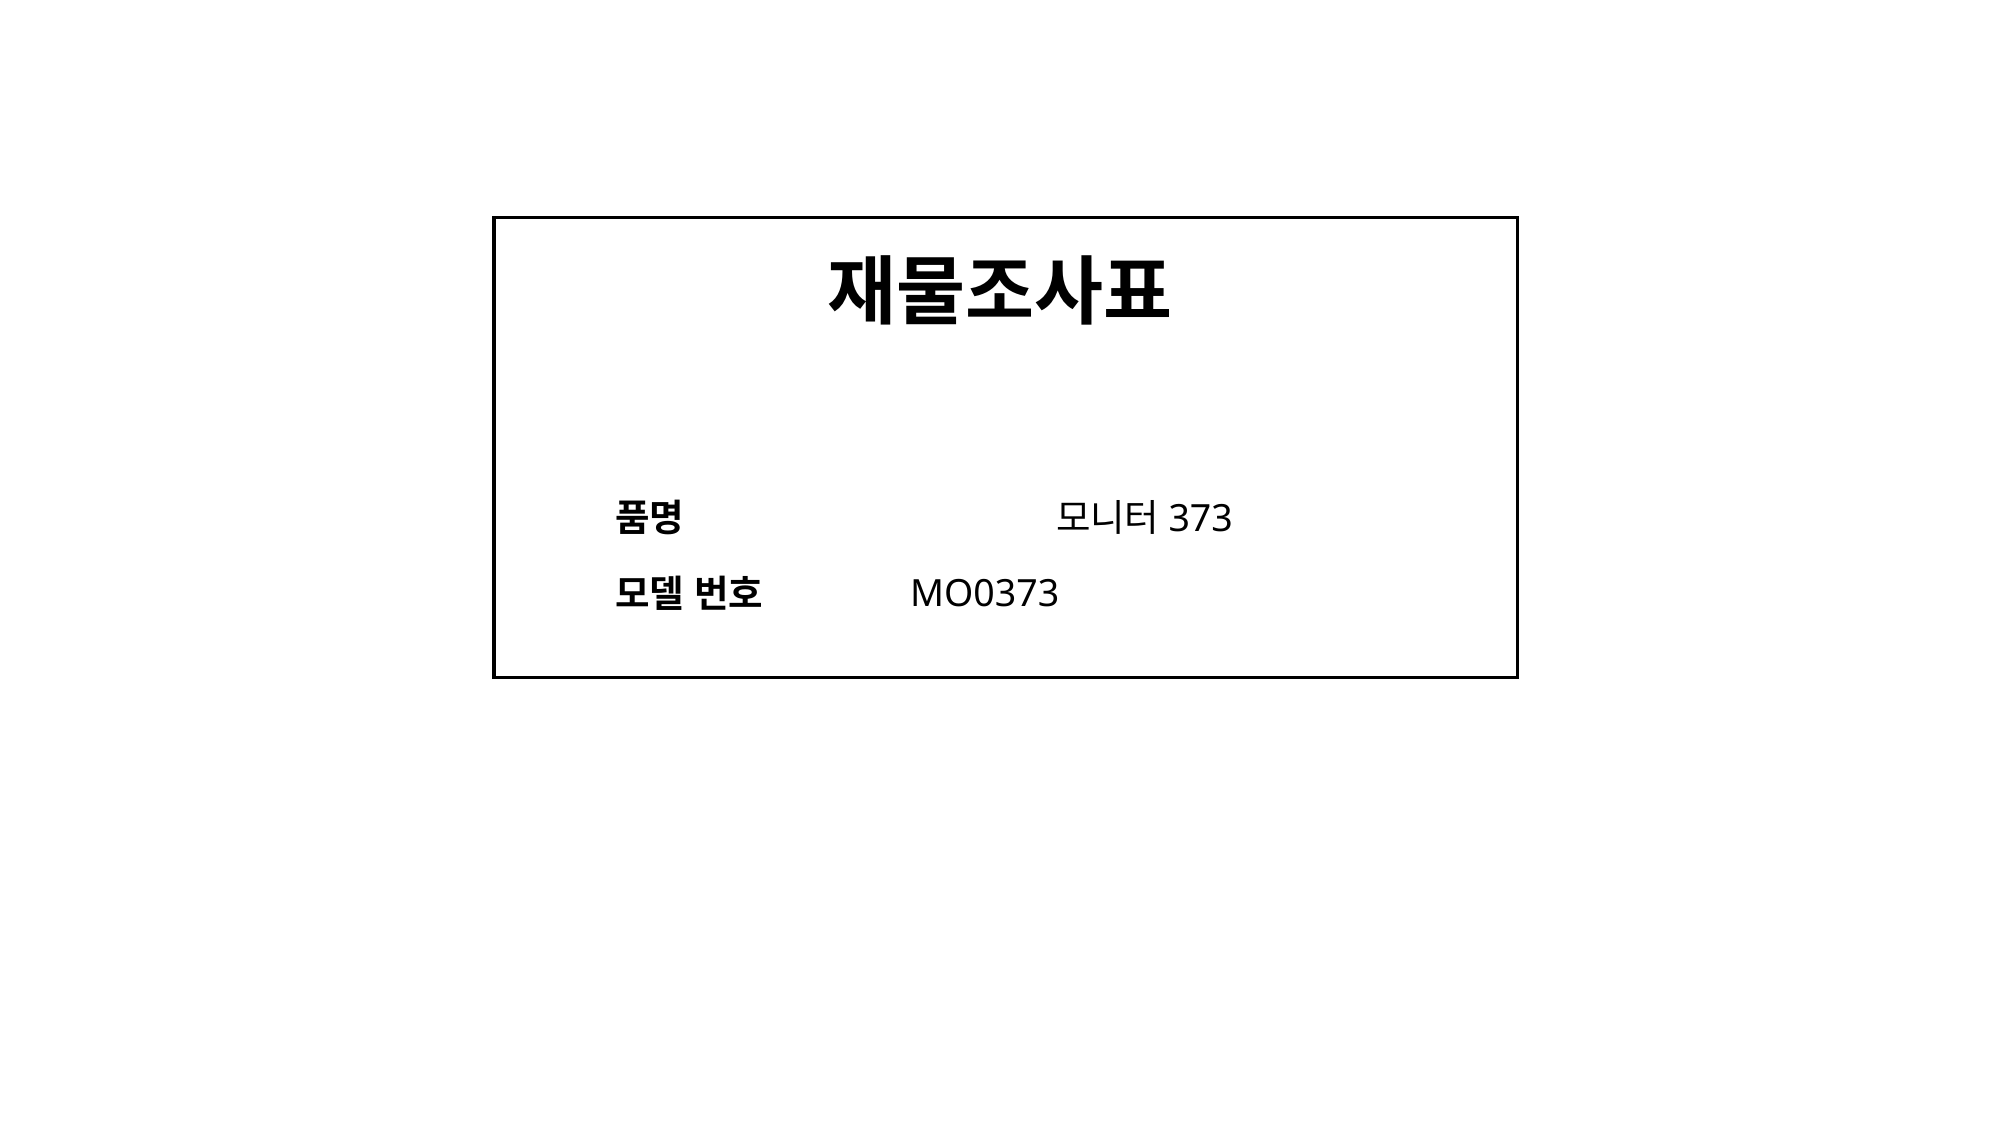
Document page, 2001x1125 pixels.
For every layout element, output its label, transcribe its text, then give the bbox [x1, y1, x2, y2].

text_box 재물조사표 [812, 235, 1188, 341]
text_box MO0373 [895, 561, 1394, 622]
text_box [492, 216, 1519, 679]
text_box 모델 번호 [600, 562, 820, 623]
text_box 품명 [600, 486, 820, 547]
text_box 모니터373 [1041, 486, 1249, 547]
